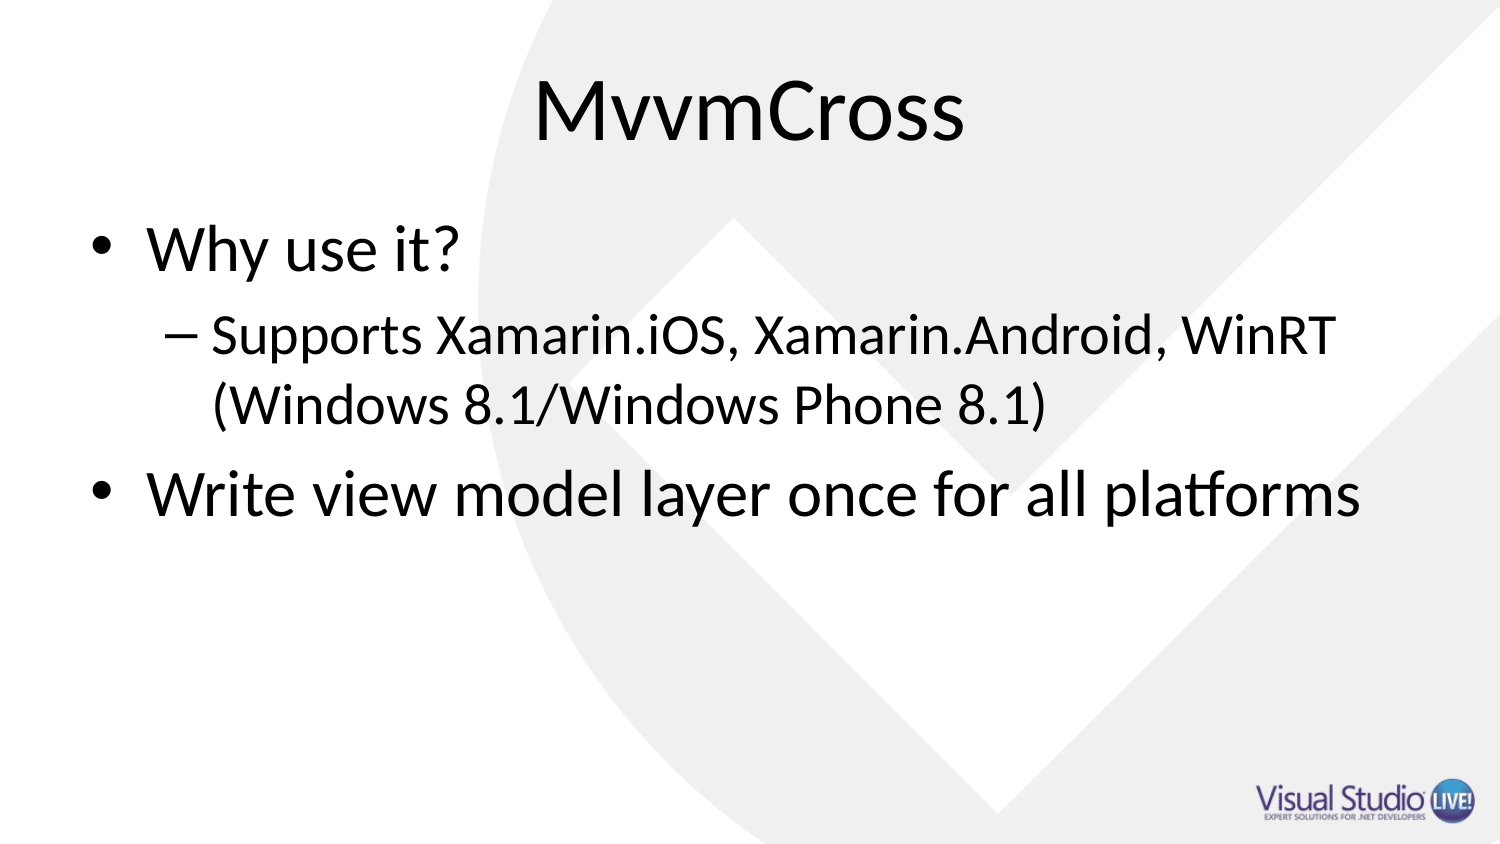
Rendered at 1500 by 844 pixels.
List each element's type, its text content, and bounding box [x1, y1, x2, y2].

picture [0, 0, 1500, 844]
title MvvmCross [75, 33, 1425, 175]
list Why use it? Supports Xamarin.iOS, Xamarin.Android, WinRT (Windows 8.1/Windows Phone 8.1) Write view model layer once for all platforms [75, 196, 1425, 754]
